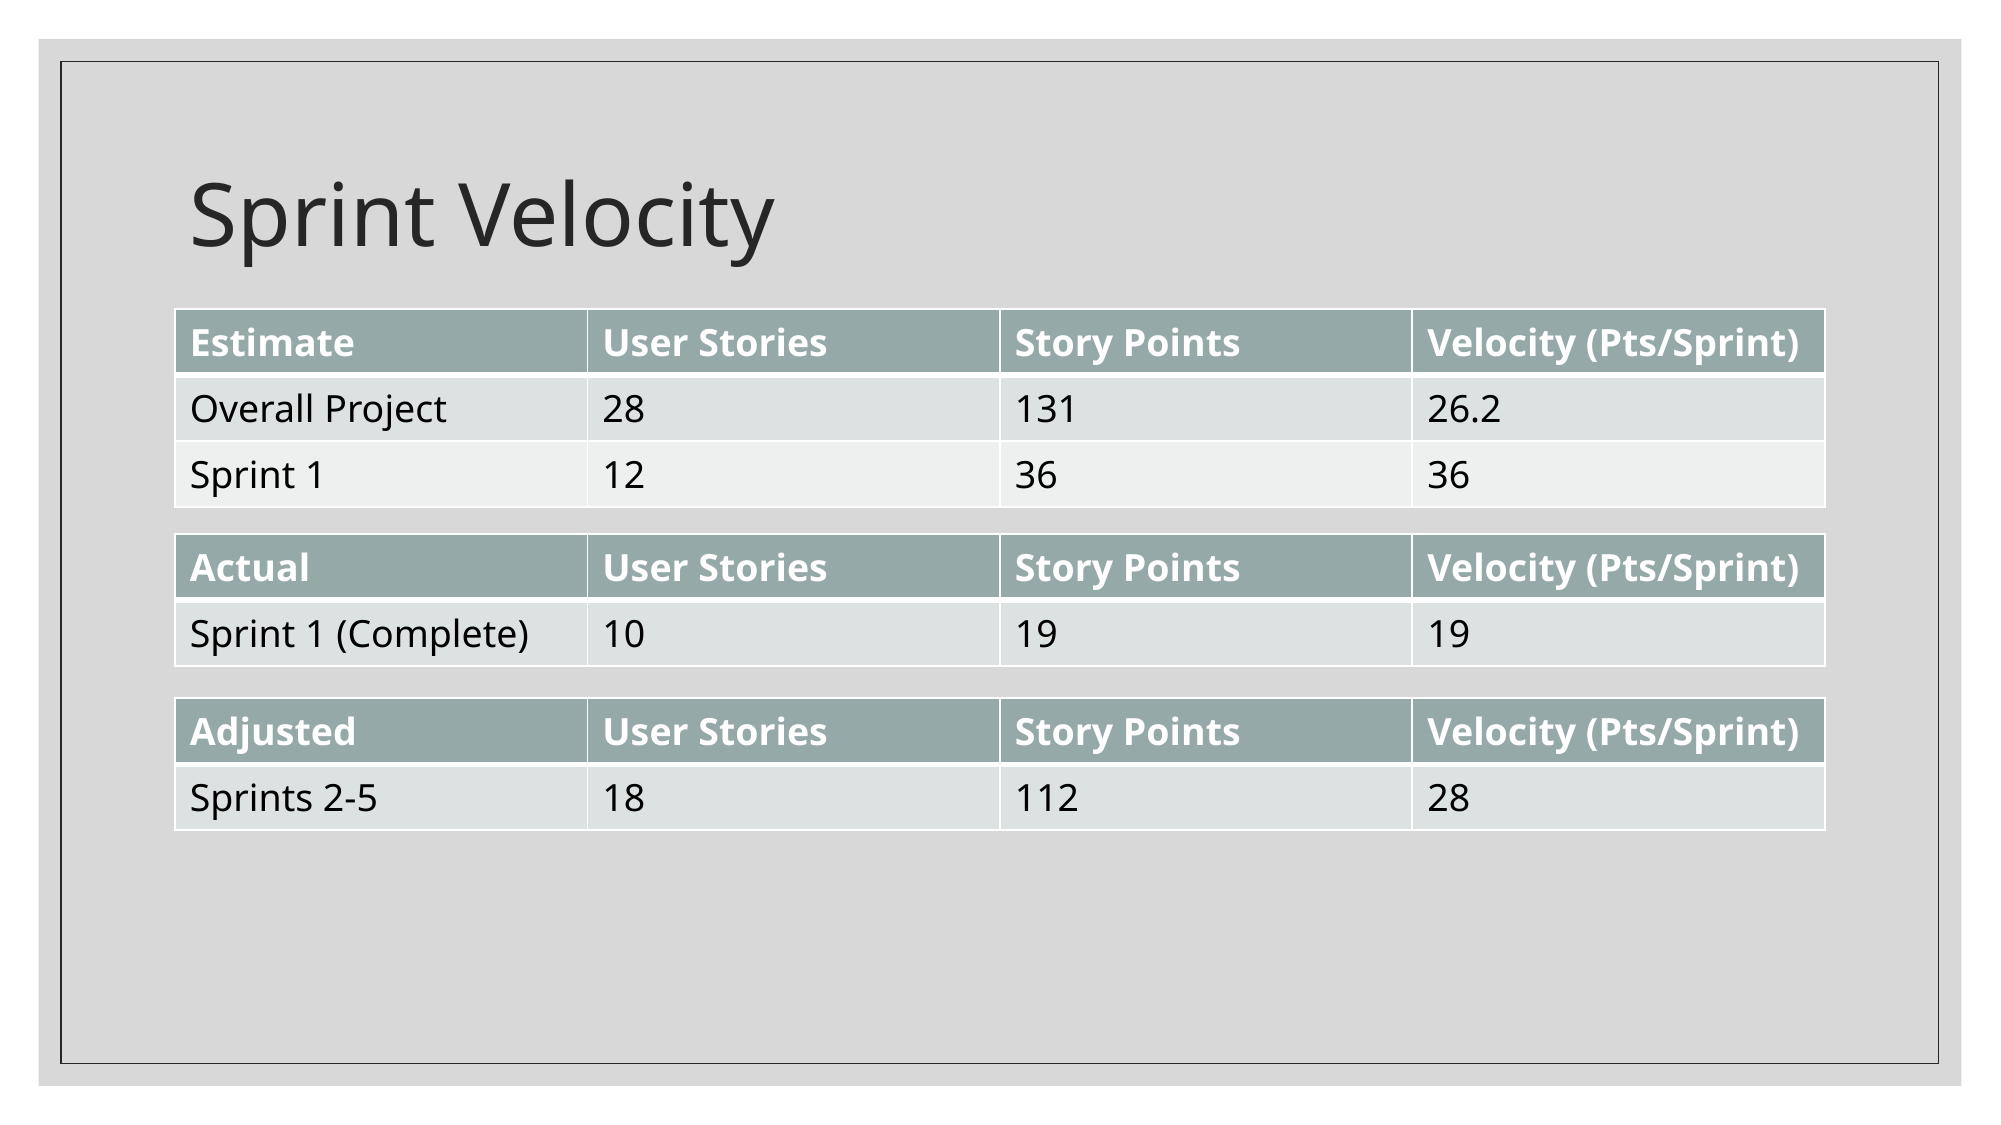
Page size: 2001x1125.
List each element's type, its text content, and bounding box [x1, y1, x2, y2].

table_header Actual [176, 535, 587, 597]
table_cell Sprint 1 (Complete) [176, 603, 587, 665]
table_header Story Points [1001, 535, 1411, 597]
table_header Velocity (Pts/Sprint) [1413, 535, 1824, 597]
table_header User Stories [588, 699, 999, 762]
title Sprint Velocity [174, 105, 1825, 308]
table_cell 12 [588, 442, 999, 506]
table_header Velocity (Pts/Sprint) [1413, 699, 1824, 762]
table_cell 28 [588, 378, 999, 440]
table_cell 19 [1413, 603, 1824, 665]
table_header Adjusted [176, 699, 587, 762]
table_cell Sprint 1 [176, 442, 587, 506]
table_cell 19 [1001, 603, 1411, 665]
table_header User Stories [588, 310, 999, 372]
table_header User Stories [588, 535, 999, 597]
table_cell 28 [1413, 767, 1824, 829]
table_cell Overall Project [176, 378, 587, 440]
table_header Velocity (Pts/Sprint) [1413, 310, 1824, 372]
table_header Story Points [1001, 699, 1411, 762]
table_cell 18 [588, 767, 999, 829]
table_cell 112 [1001, 767, 1411, 829]
table_cell 26.2 [1413, 378, 1824, 440]
table_cell 36 [1413, 442, 1824, 506]
table_cell Sprints 2-5 [176, 767, 587, 829]
table_cell 131 [1001, 378, 1411, 440]
table_header Estimate [176, 310, 587, 372]
table_cell 36 [1001, 442, 1411, 506]
table_header Story Points [1001, 310, 1411, 372]
table_cell 10 [588, 603, 999, 665]
